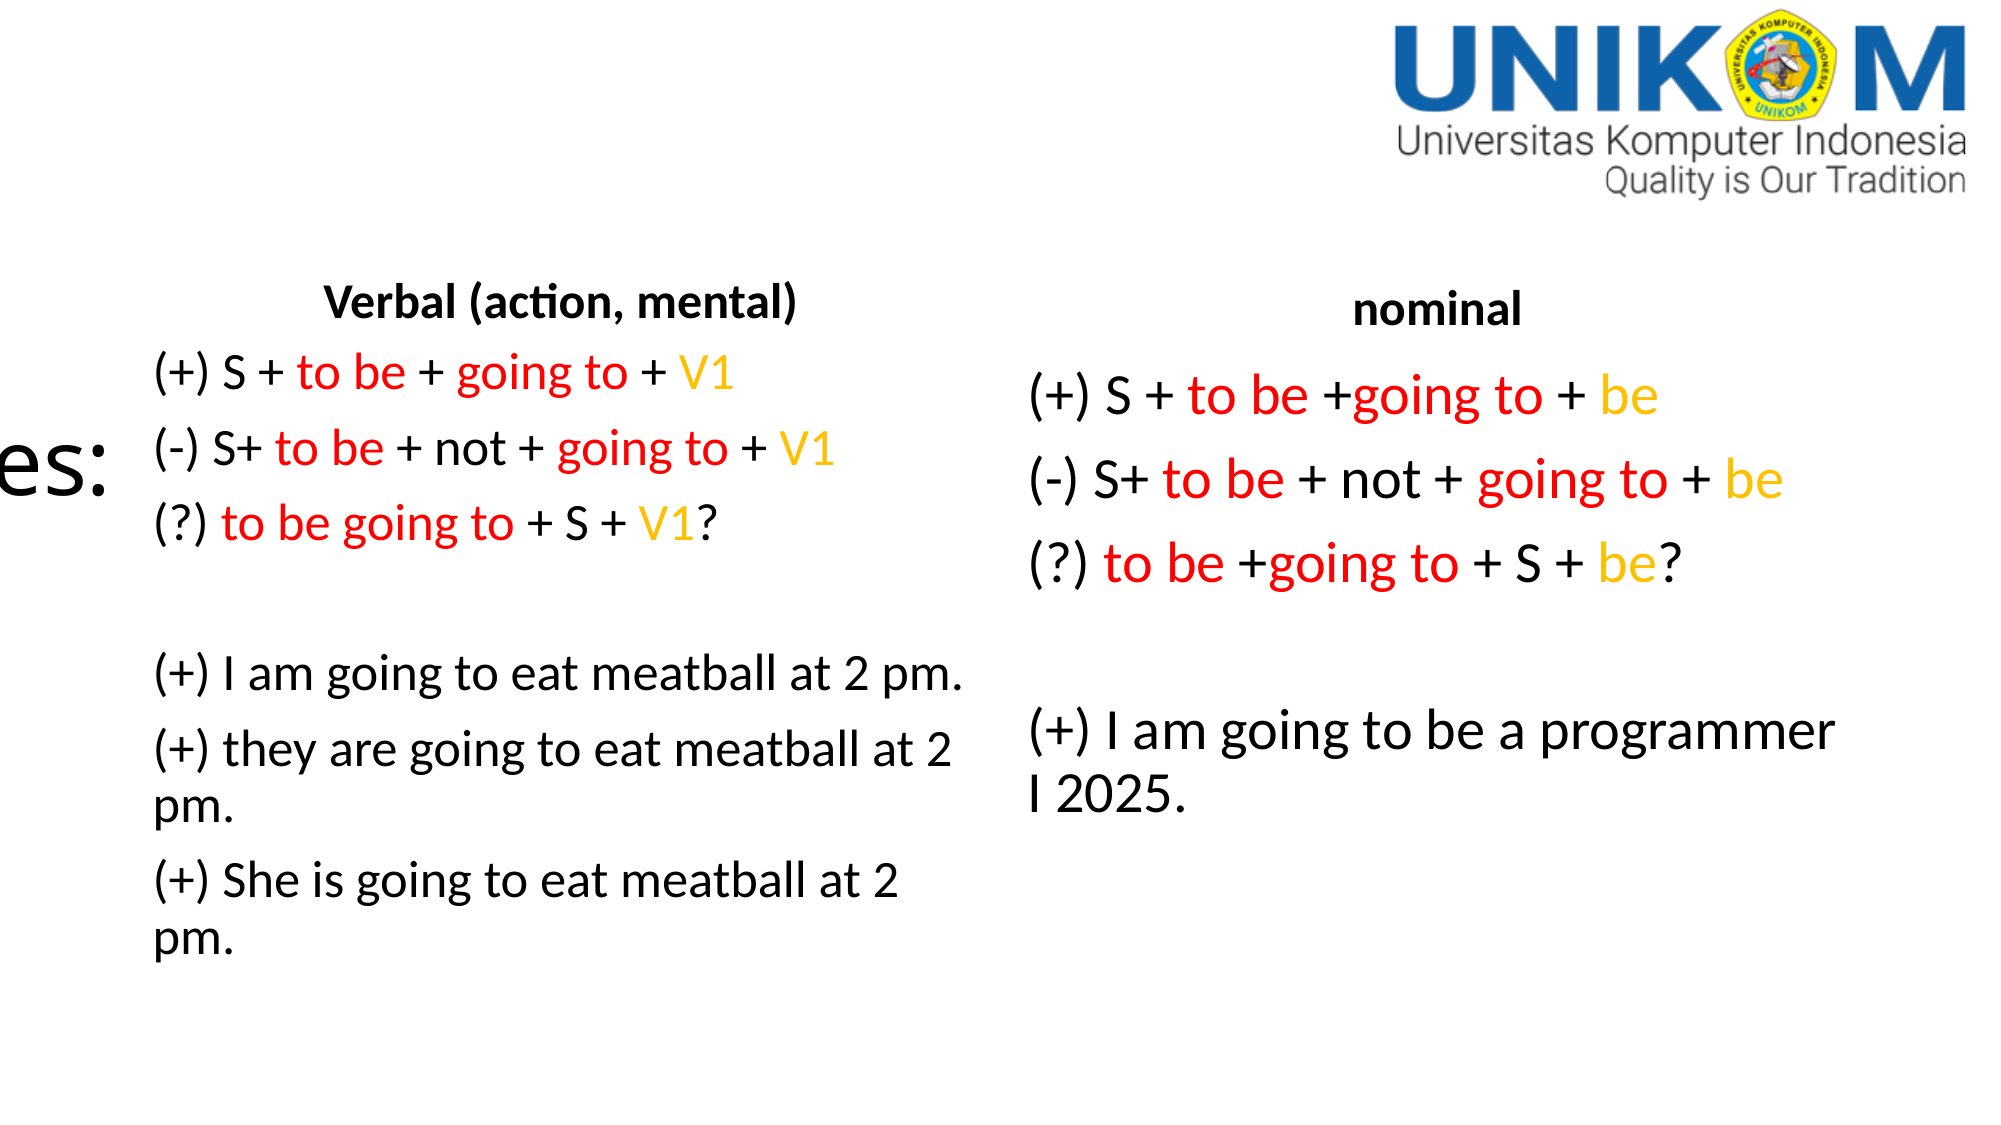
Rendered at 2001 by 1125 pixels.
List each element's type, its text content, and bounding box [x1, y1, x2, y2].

list (+) S + to be +going to + be (-) S+ to be + not + going to + be (?) to be +going to + S + be? (+) I am going to be a programmer I 2025. [1012, 356, 1863, 1016]
picture [1374, 0, 2000, 208]
title Two kind of sentences: [0, 356, 137, 575]
list Verbal (action, mental) [137, 202, 984, 337]
list (+) S + to be + going to + V1 (-) S+ to be + not + going to + V1 (?) to be going to + S + V1? (+) I am going to eat meatball at 2 pm. (+) they are going to eat meatball at 2 pm. (+) She is going to eat meatball at 2 pm. [137, 337, 984, 1019]
list nominal [1012, 208, 1863, 345]
